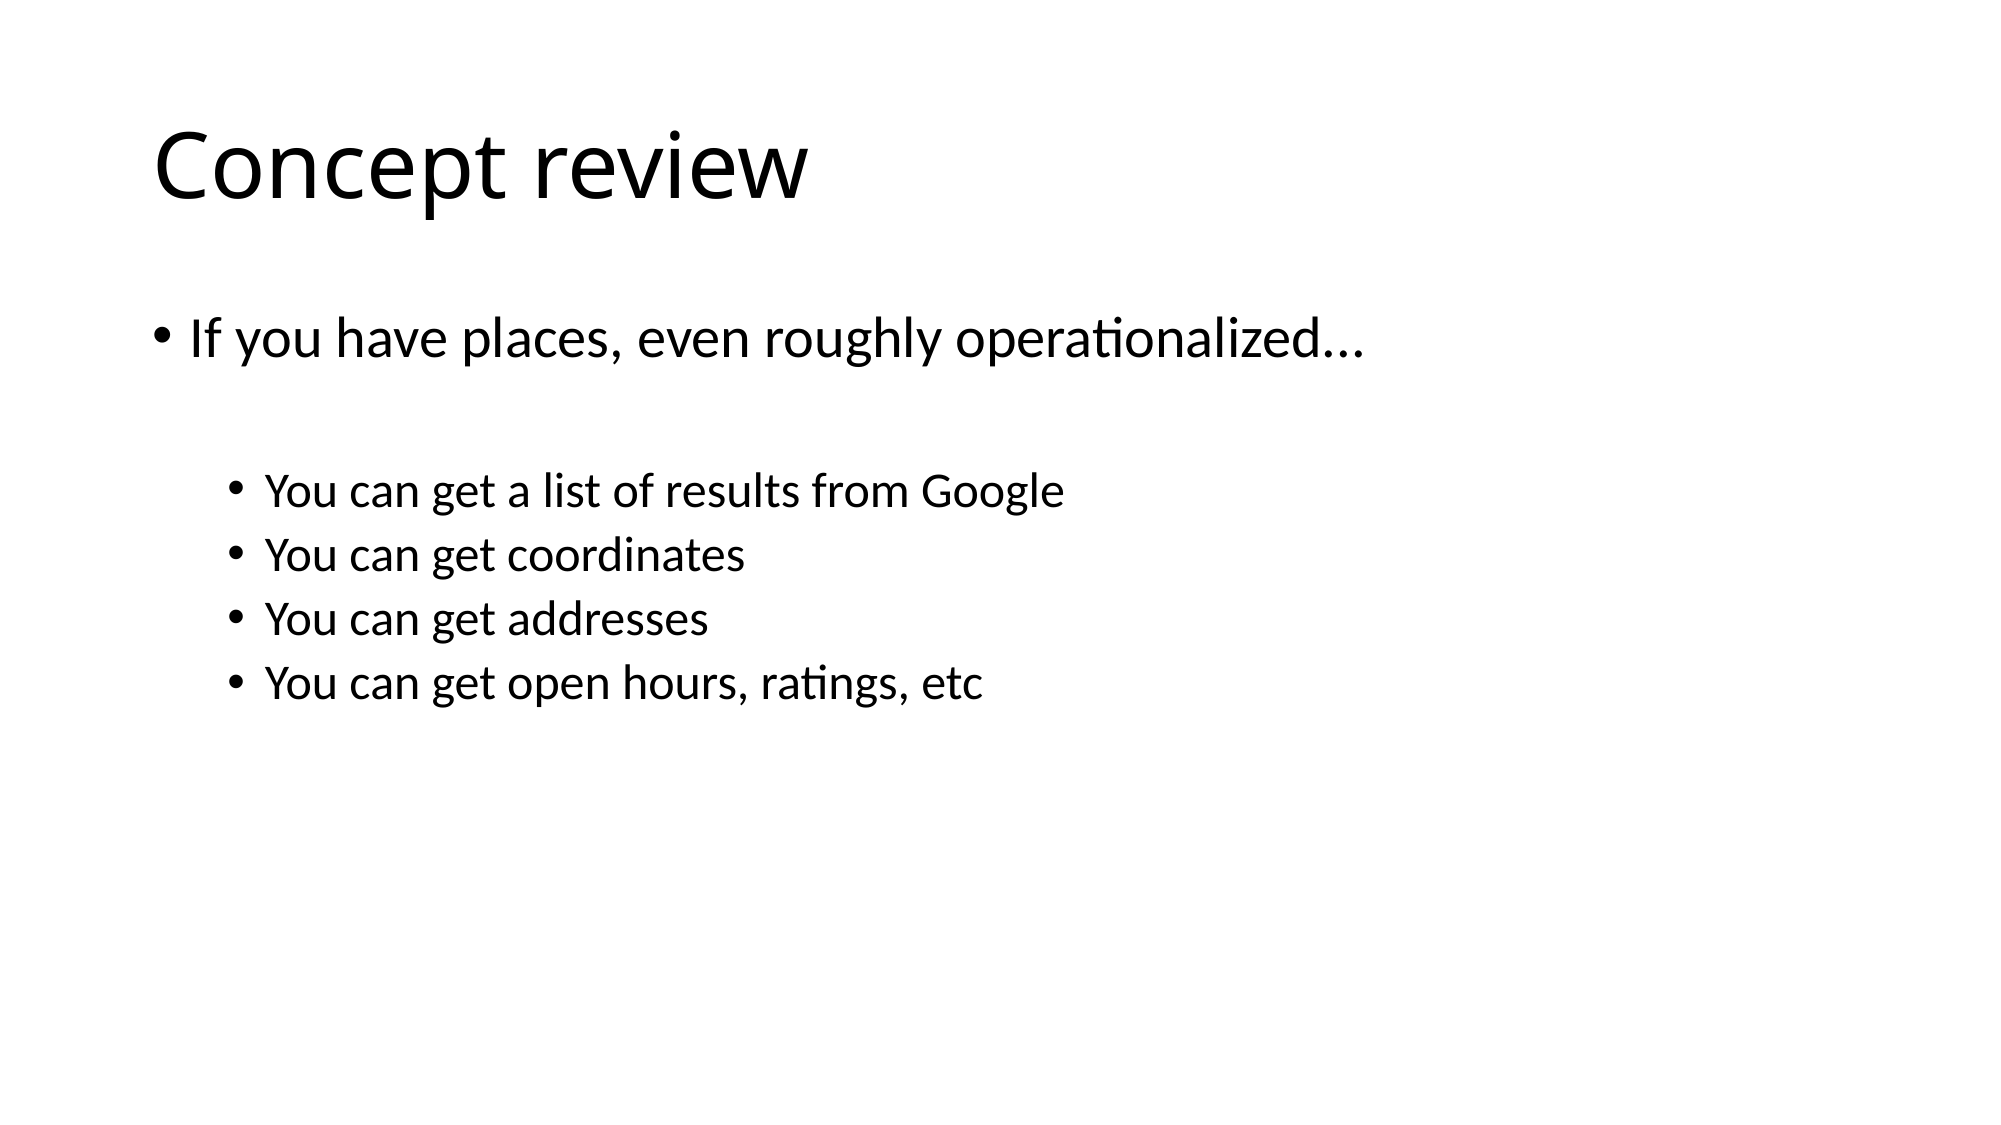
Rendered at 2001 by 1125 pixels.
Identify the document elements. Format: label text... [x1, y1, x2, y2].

title Concept review [137, 59, 1863, 278]
list If you have places, even roughly operationalized... You can get a list of results from Google You can get coordinates You can get addresses You can get open hours, ratings, etc [137, 299, 1863, 1014]
